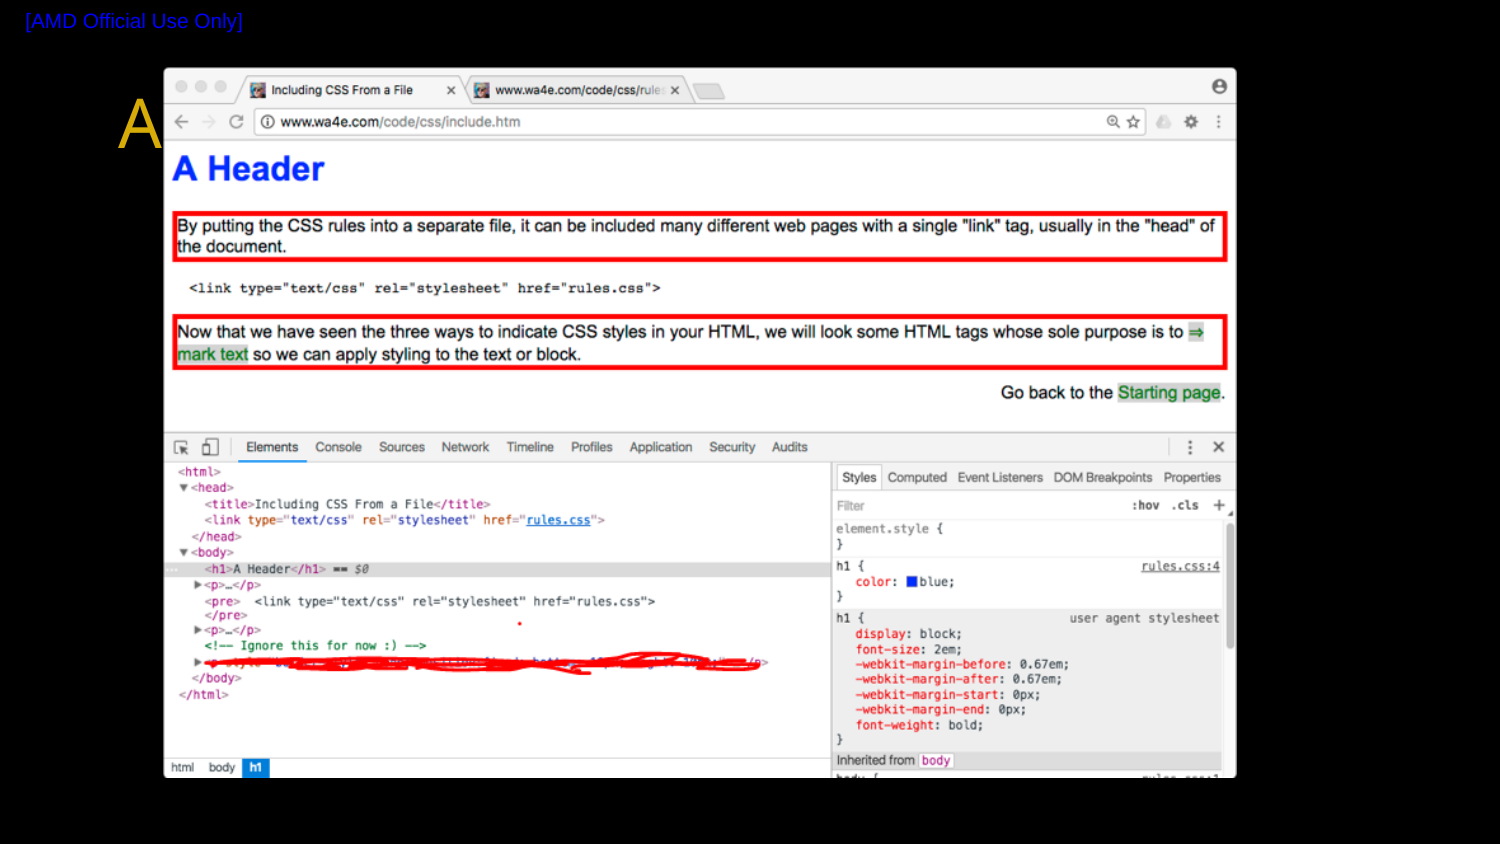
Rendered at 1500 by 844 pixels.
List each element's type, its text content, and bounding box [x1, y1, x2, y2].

title A Header [103, 44, 1397, 208]
picture [162, 65, 1237, 778]
